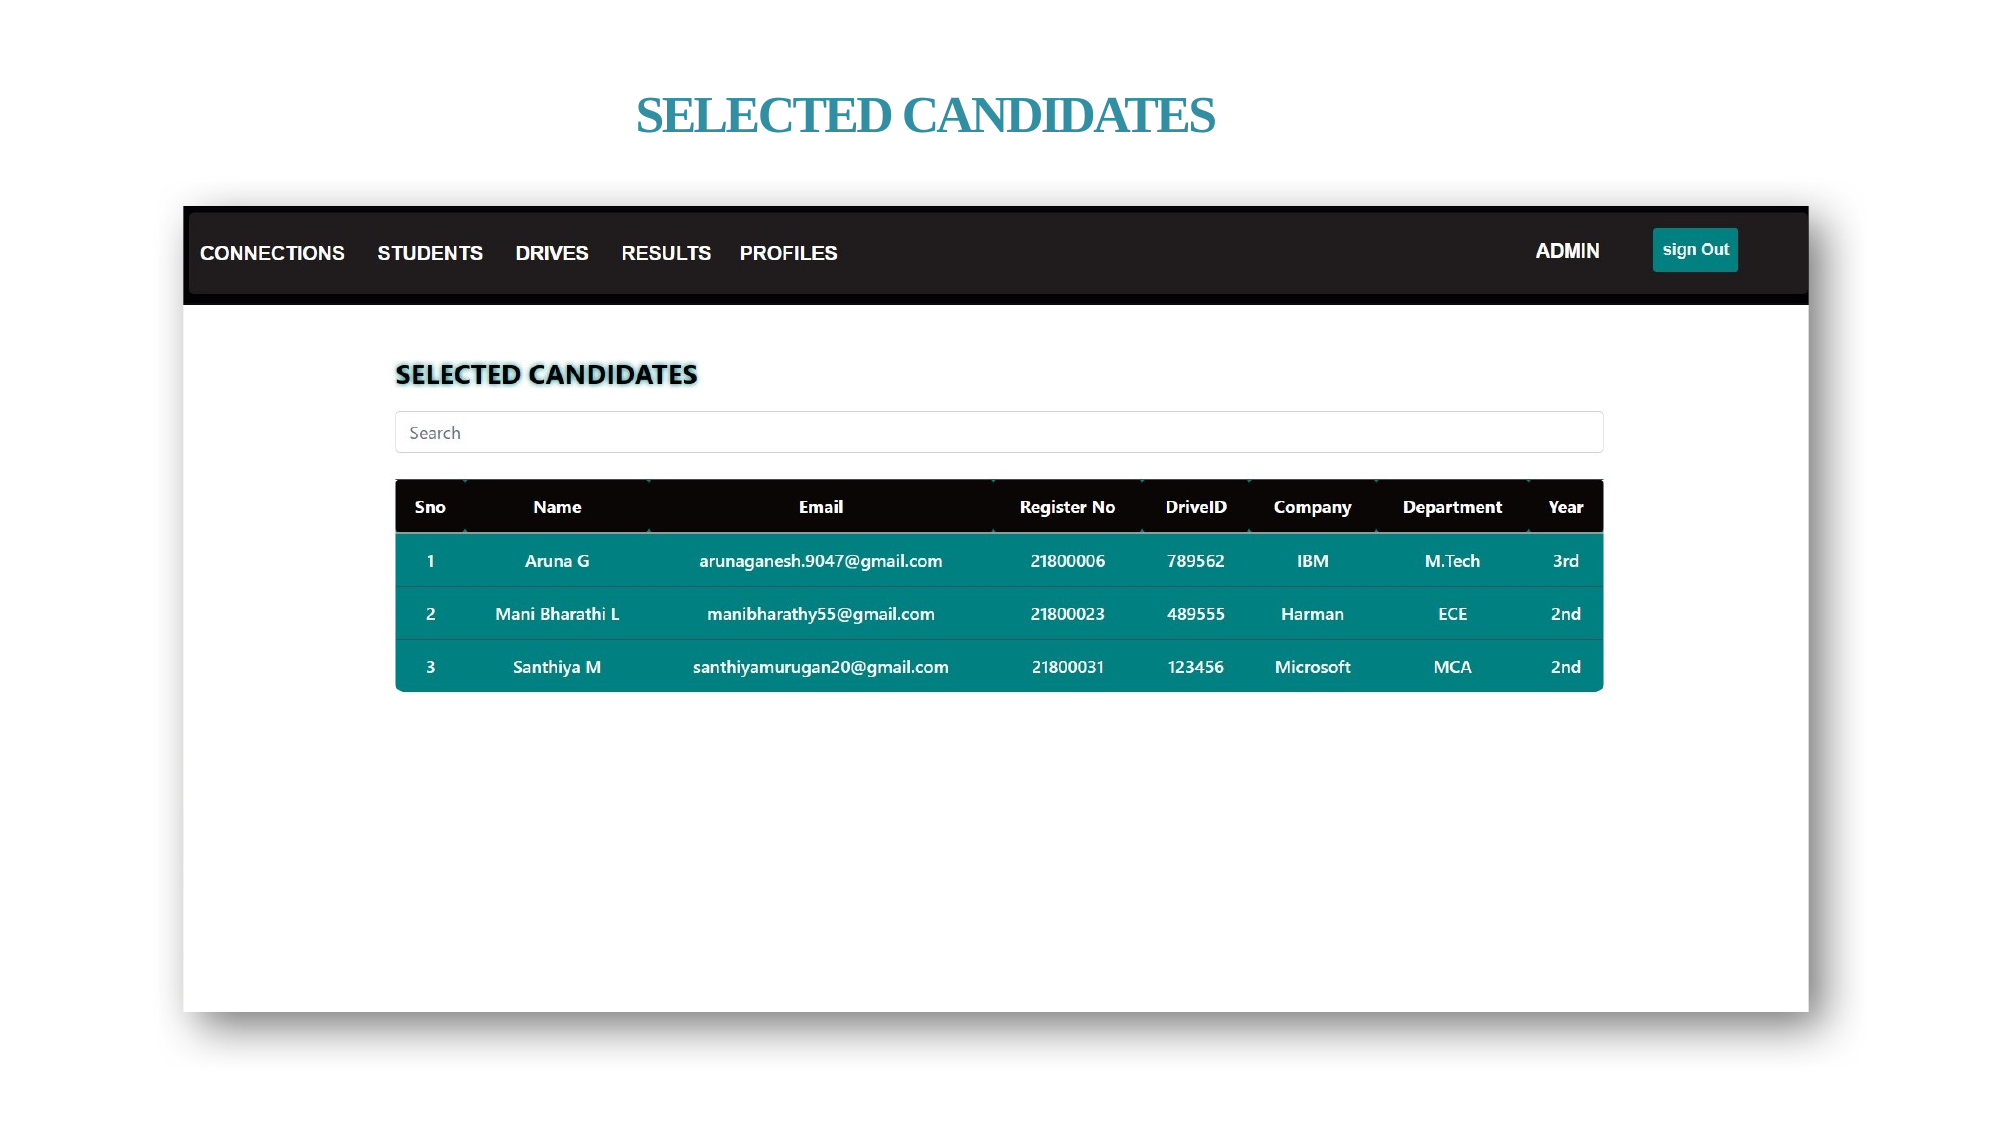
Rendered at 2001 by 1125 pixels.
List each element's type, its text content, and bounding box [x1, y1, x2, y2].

picture [183, 206, 1809, 1013]
title SELECTED CANDIDATES [620, 61, 1297, 172]
